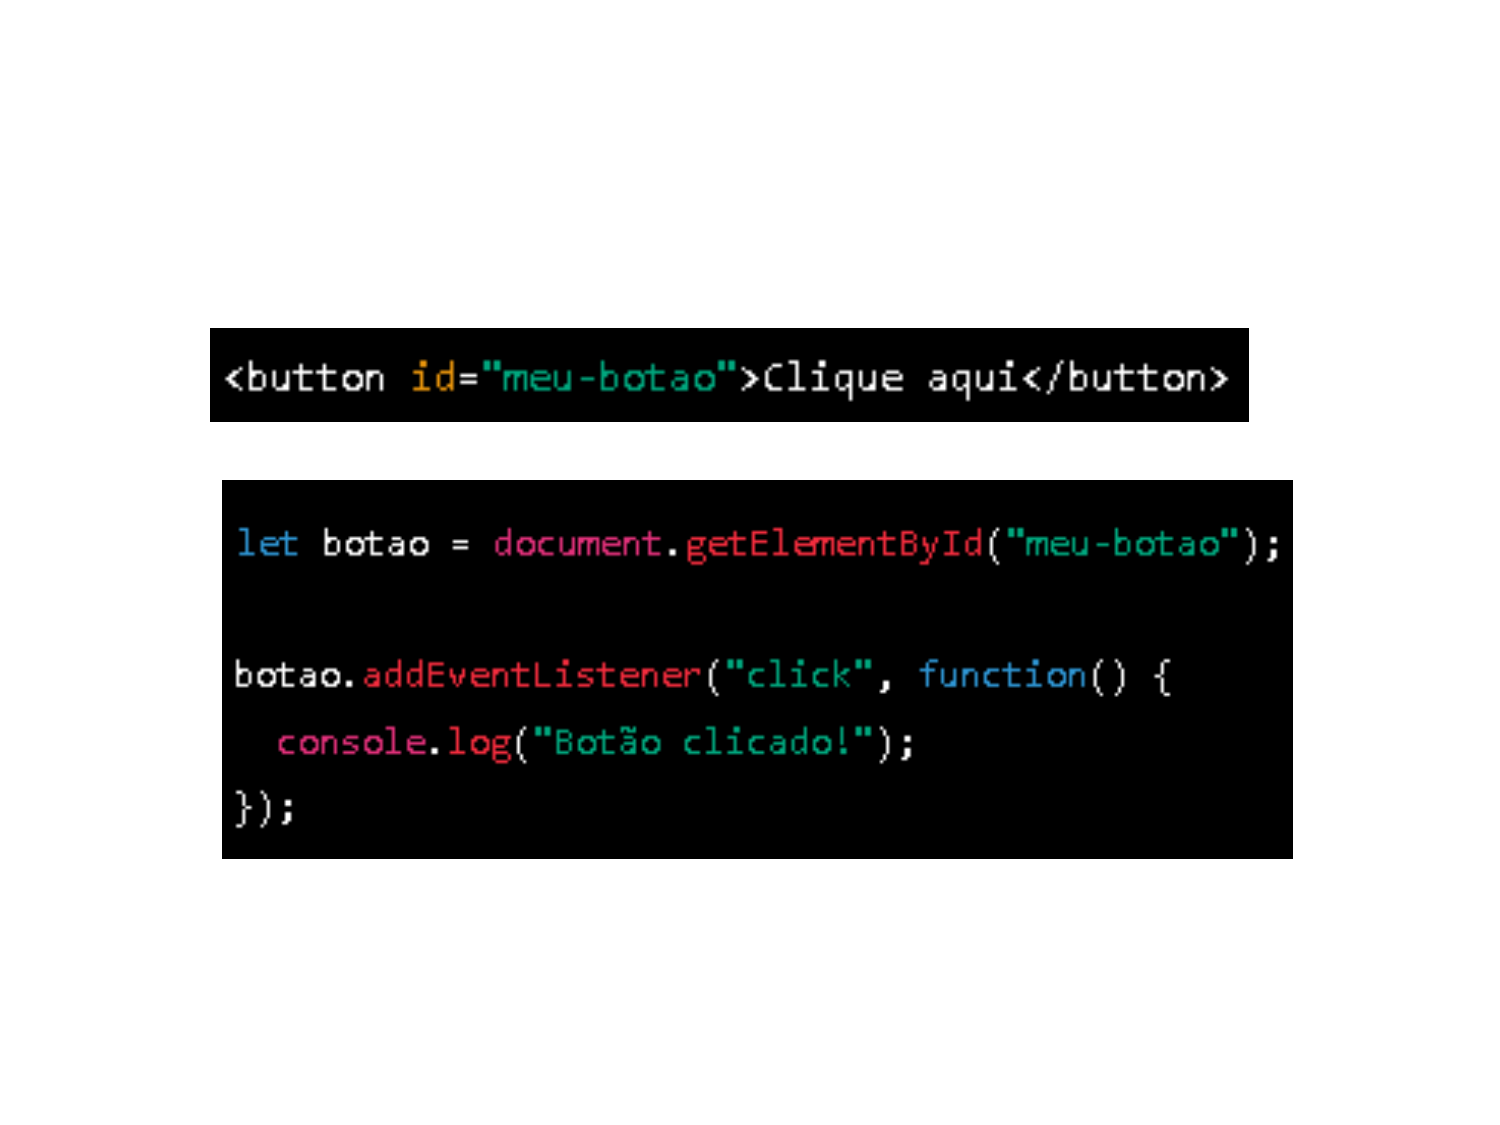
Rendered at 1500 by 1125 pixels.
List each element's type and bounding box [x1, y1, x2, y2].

picture [222, 480, 1294, 859]
picture [210, 327, 1250, 423]
